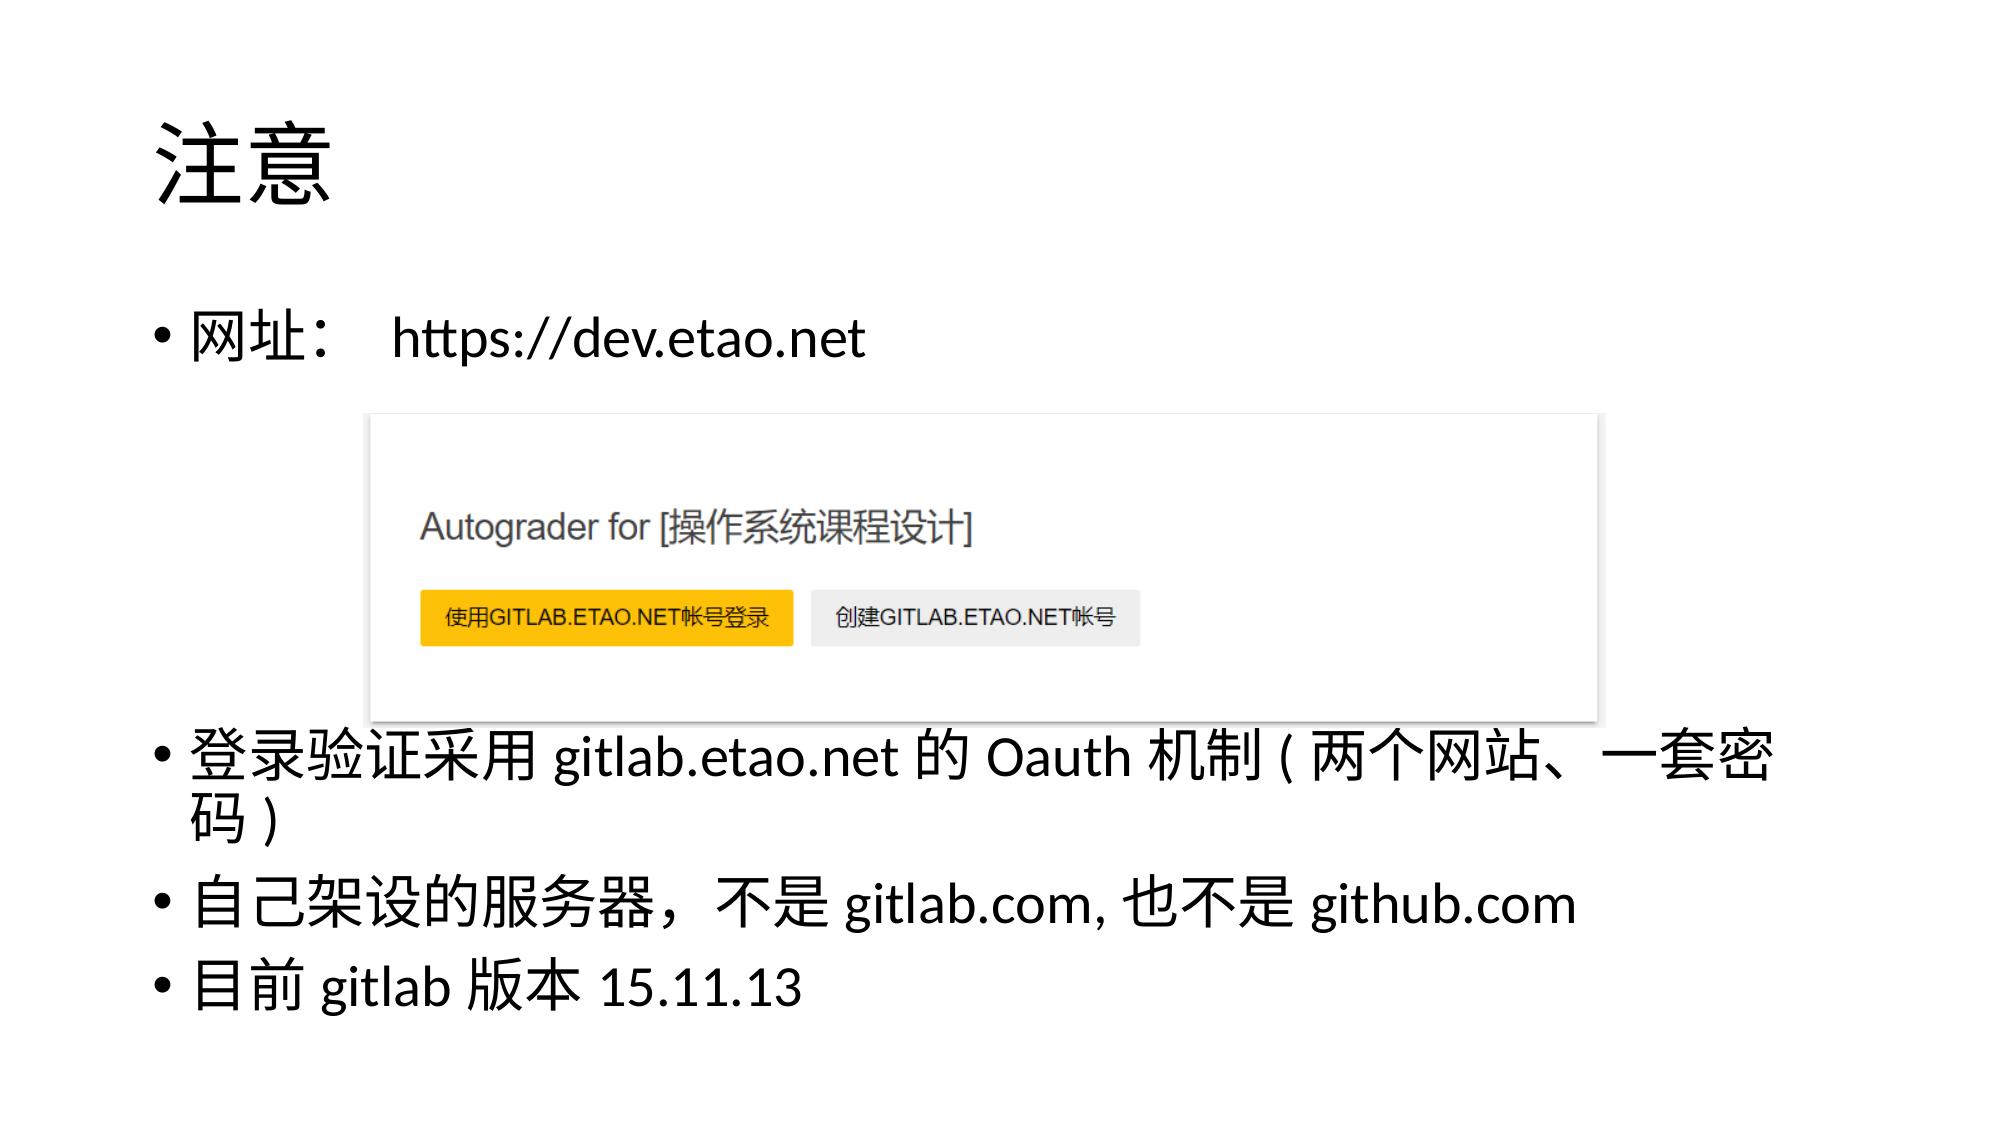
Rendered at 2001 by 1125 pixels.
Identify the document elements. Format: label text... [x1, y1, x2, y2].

title 注意 [137, 59, 1863, 278]
picture [363, 413, 1606, 728]
list 网址： https://dev.etao.net 登录验证采用gitlab.etao.net的Oauth机制(两个网站、一套密码) 自己架设的服务器，不是gitlab.com,也不是github.com 目前gitlab版本15.11.13 [137, 299, 1863, 1014]
